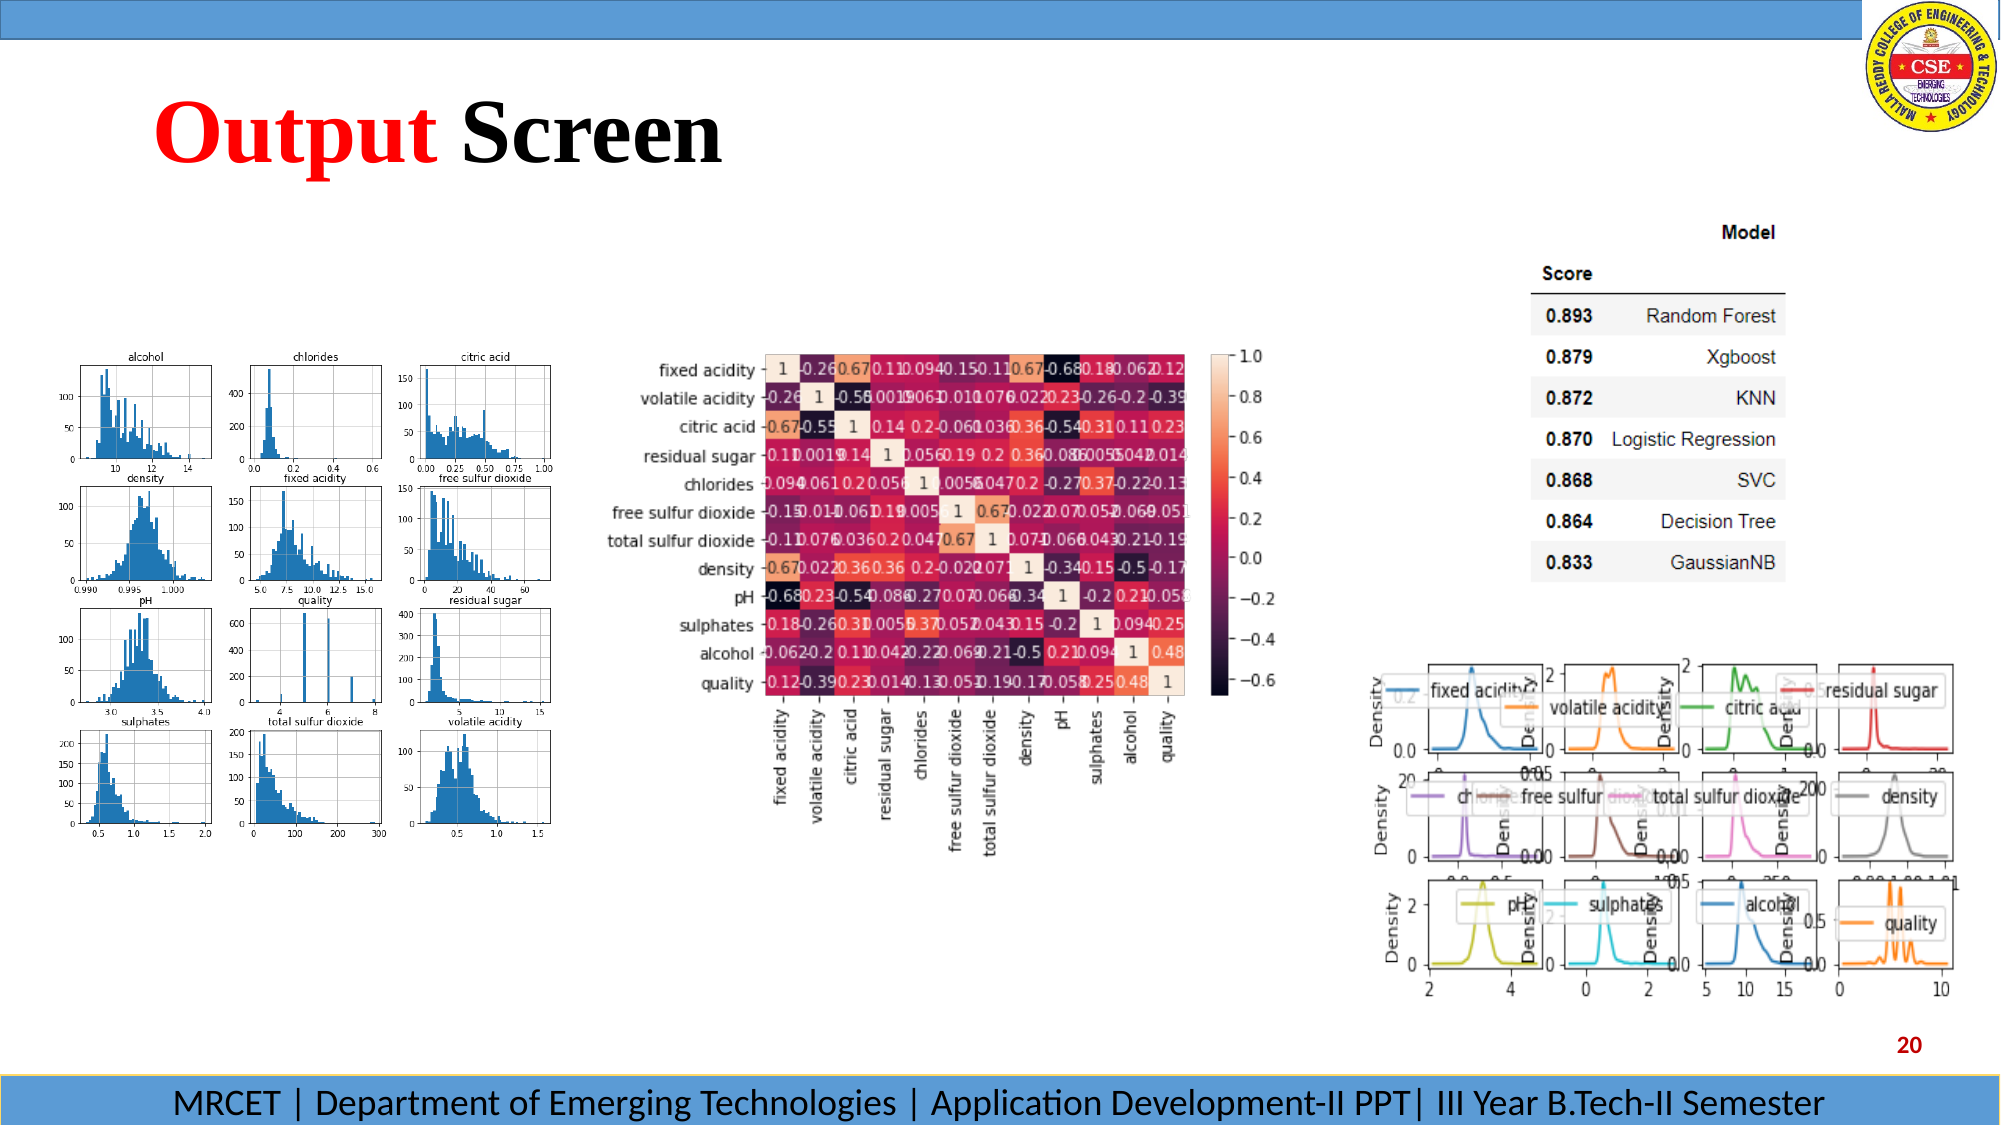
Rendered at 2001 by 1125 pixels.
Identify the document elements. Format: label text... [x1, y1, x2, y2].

picture [1862, 0, 1998, 135]
title Output Screen [137, 73, 995, 193]
picture [597, 339, 1288, 865]
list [52, 346, 559, 843]
slide_number 20 [1487, 1014, 1938, 1074]
picture [1526, 216, 1807, 586]
picture [1359, 645, 1973, 1014]
